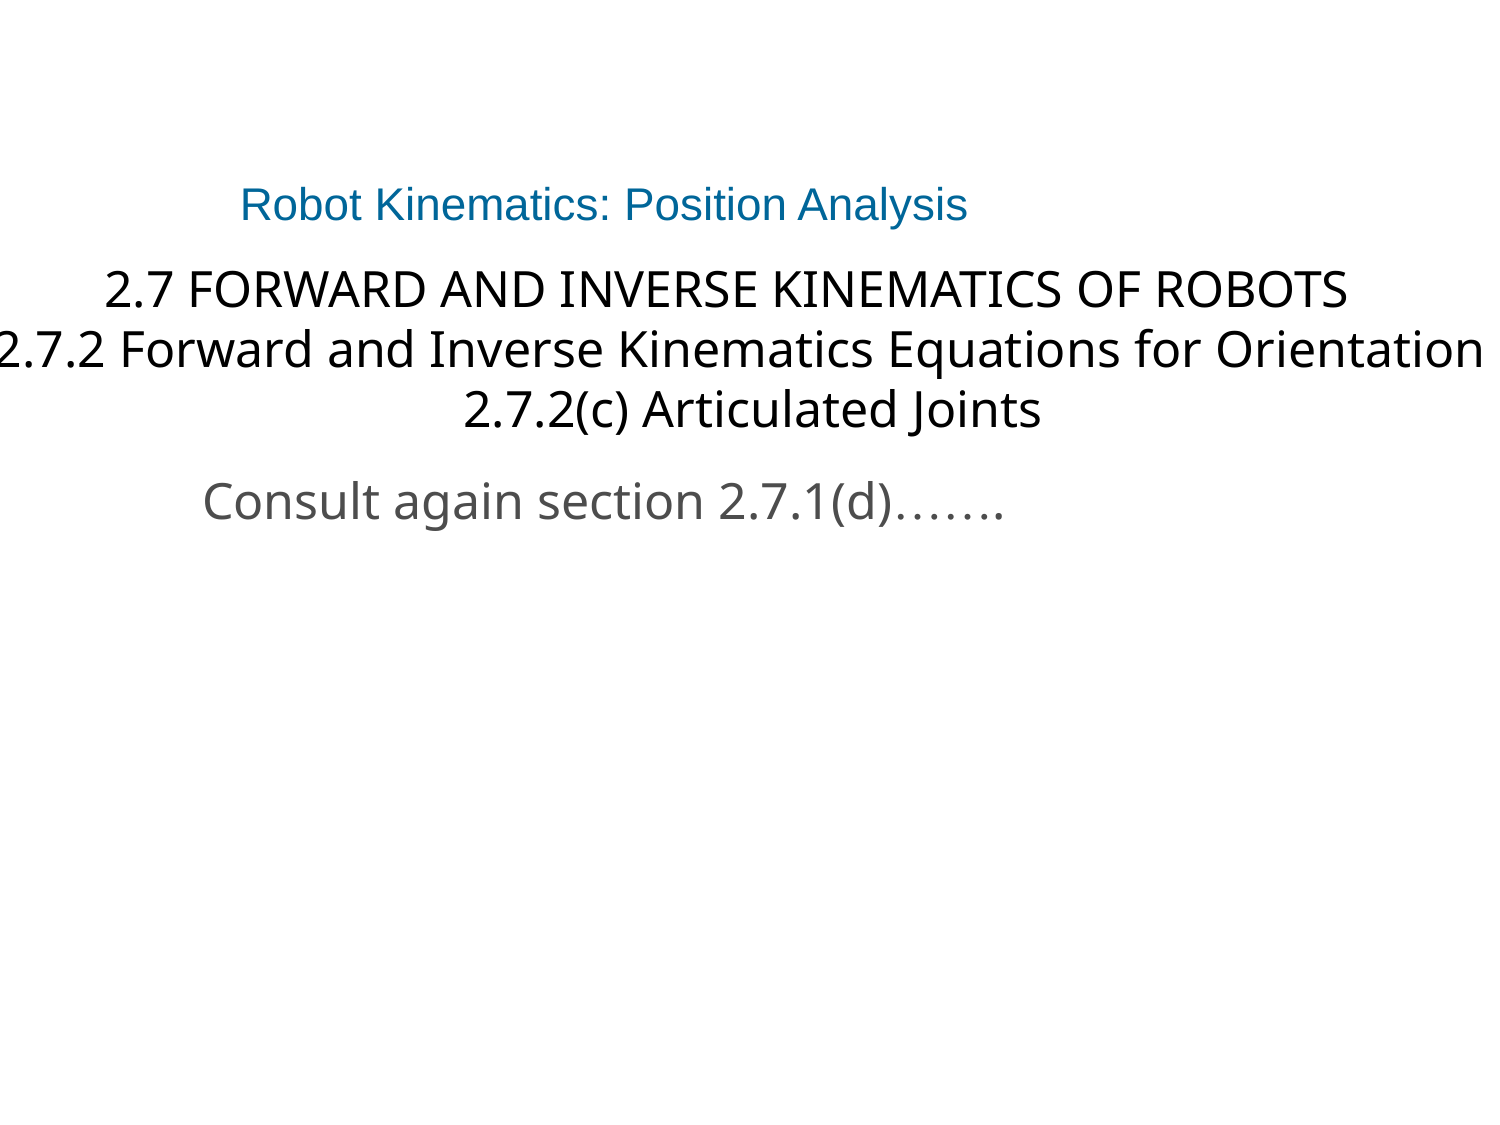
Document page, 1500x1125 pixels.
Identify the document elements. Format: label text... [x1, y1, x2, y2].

text_box 2.7 FORWARD AND INVERSE KINEMATICS OF ROBOTS 2.7.2 Forward and Inverse Kinematics Equations for Orientation 2.7.2(c) Articulated Joints [0, 249, 1500, 445]
text_box Consult again section 2.7.1(d)……. [187, 462, 1021, 538]
title Robot Kinematics: Position Analysis [223, 47, 1133, 239]
